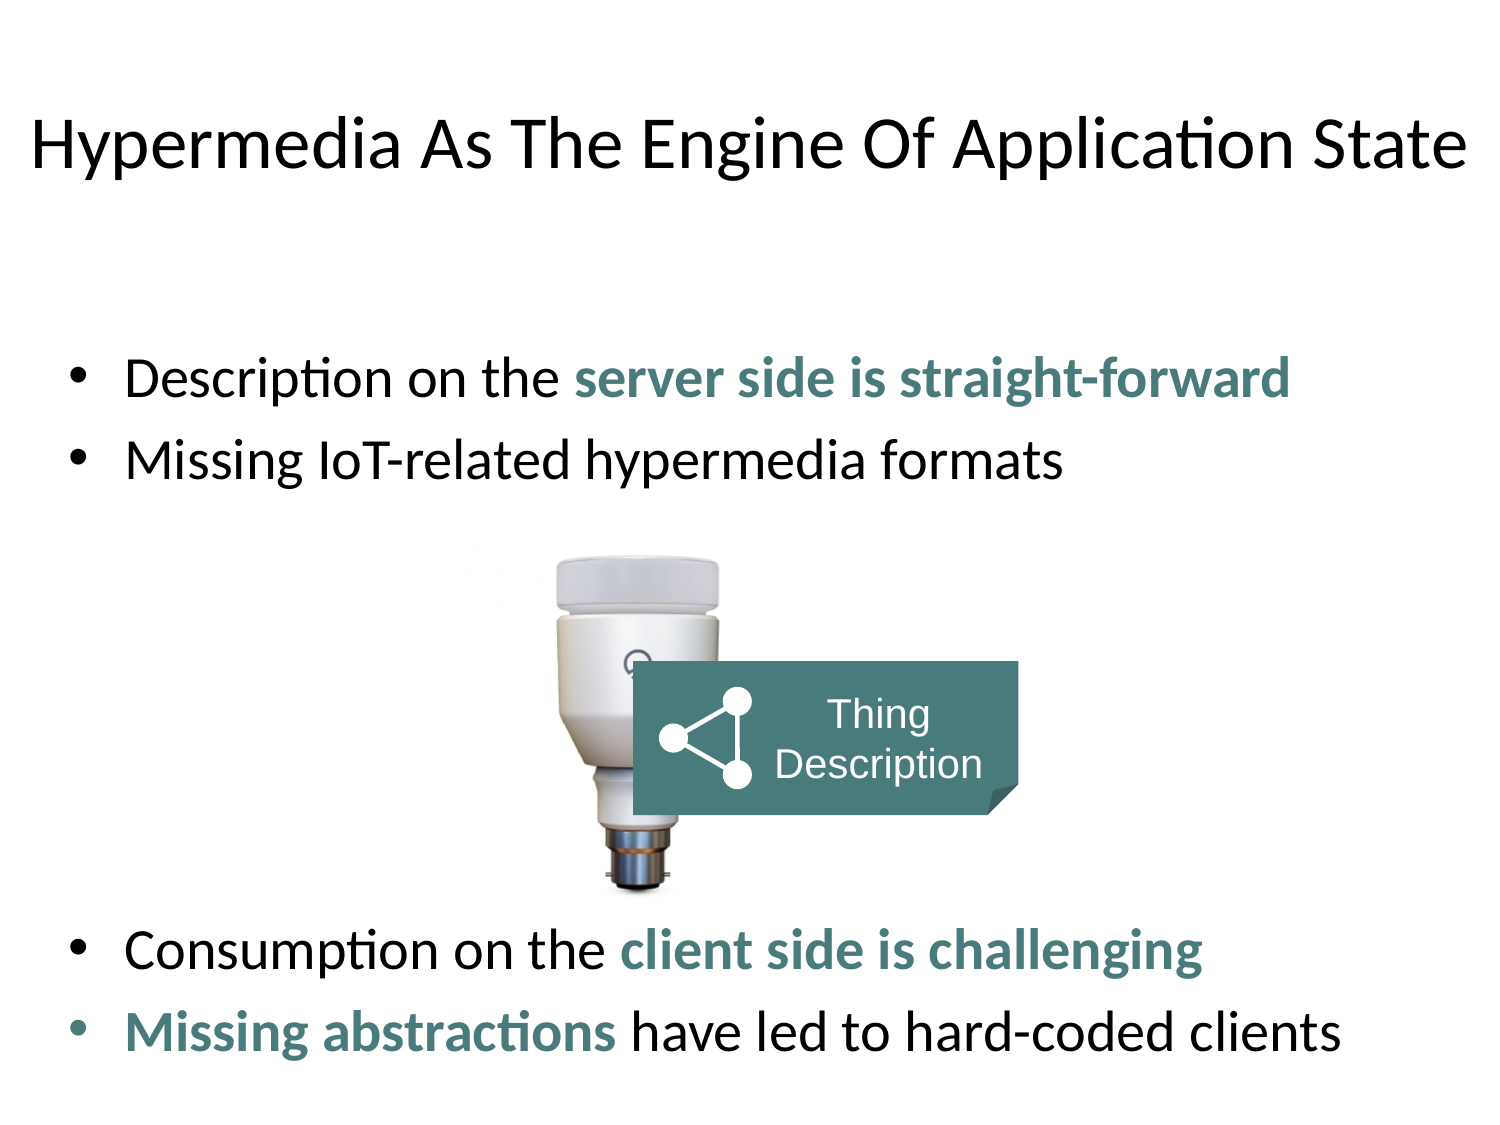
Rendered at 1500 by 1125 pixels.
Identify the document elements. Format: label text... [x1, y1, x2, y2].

title Hypermedia As The Engine Of Application State [7, 45, 1493, 233]
picture [449, 500, 825, 941]
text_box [632, 660, 1019, 816]
list Description on the server side is straight-forward Missing IoT-related hypermedia formats Consumption on the client side is challenging Missing abstractions have led to hard-coded clients [53, 332, 1447, 1023]
